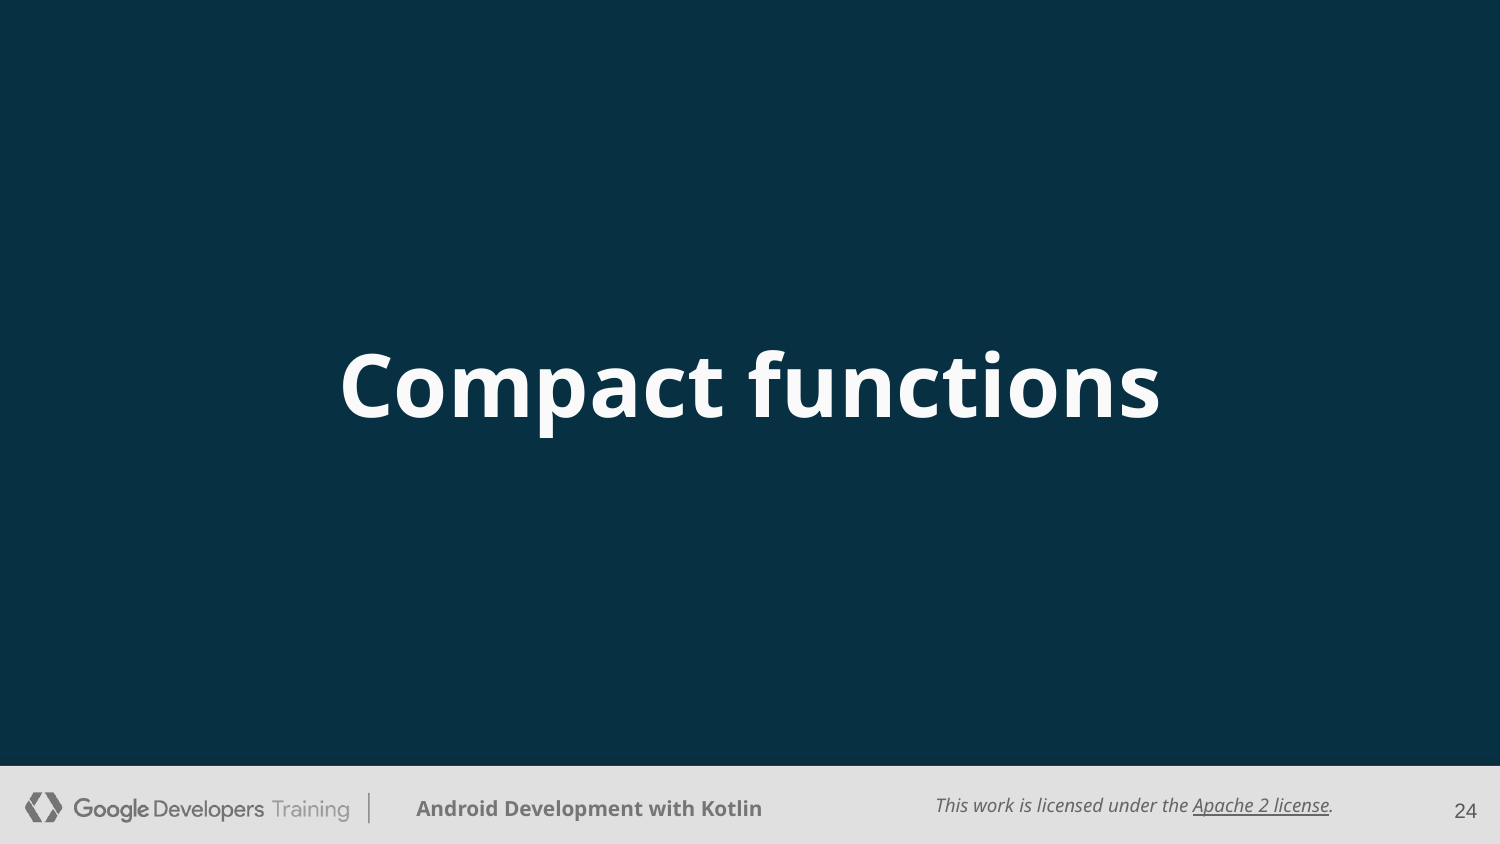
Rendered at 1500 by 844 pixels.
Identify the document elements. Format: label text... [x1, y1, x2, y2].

title Compact functions [51, 0, 1449, 765]
slide_number 24 [1402, 777, 1493, 842]
picture [0, 0, 1500, 844]
